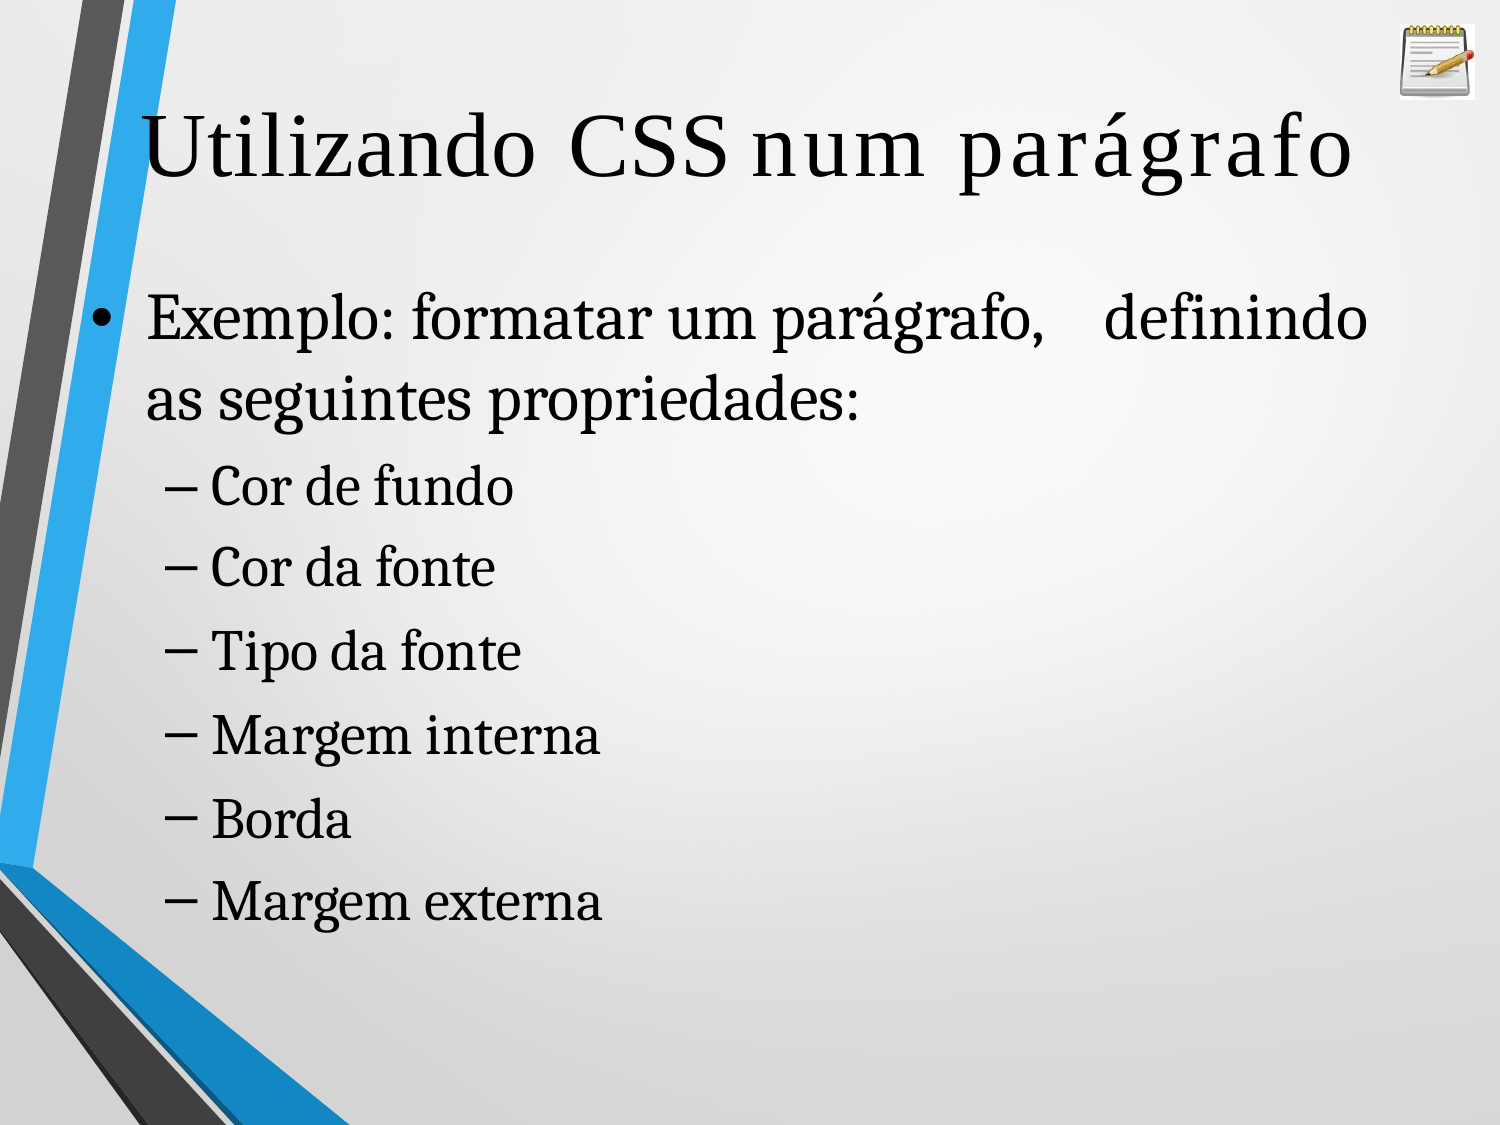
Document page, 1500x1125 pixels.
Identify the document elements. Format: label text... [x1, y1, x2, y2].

text_box • [87, 278, 126, 350]
text_box Utilizando [138, 94, 558, 191]
text_box Exemplo: formatar um parágrafo, as seguintes propriedades: [144, 278, 1103, 430]
text_box parágrafo [956, 94, 1377, 191]
text_box [1399, 24, 1475, 100]
text_box CSS [566, 94, 741, 191]
text_box definindo [1103, 278, 1392, 350]
text_box – – – – – – [162, 451, 209, 935]
text_box num [749, 94, 948, 191]
text_box Cor de fundo Cor da fonte Tipo da fonte Margem interna Borda Margem externa [209, 451, 630, 935]
